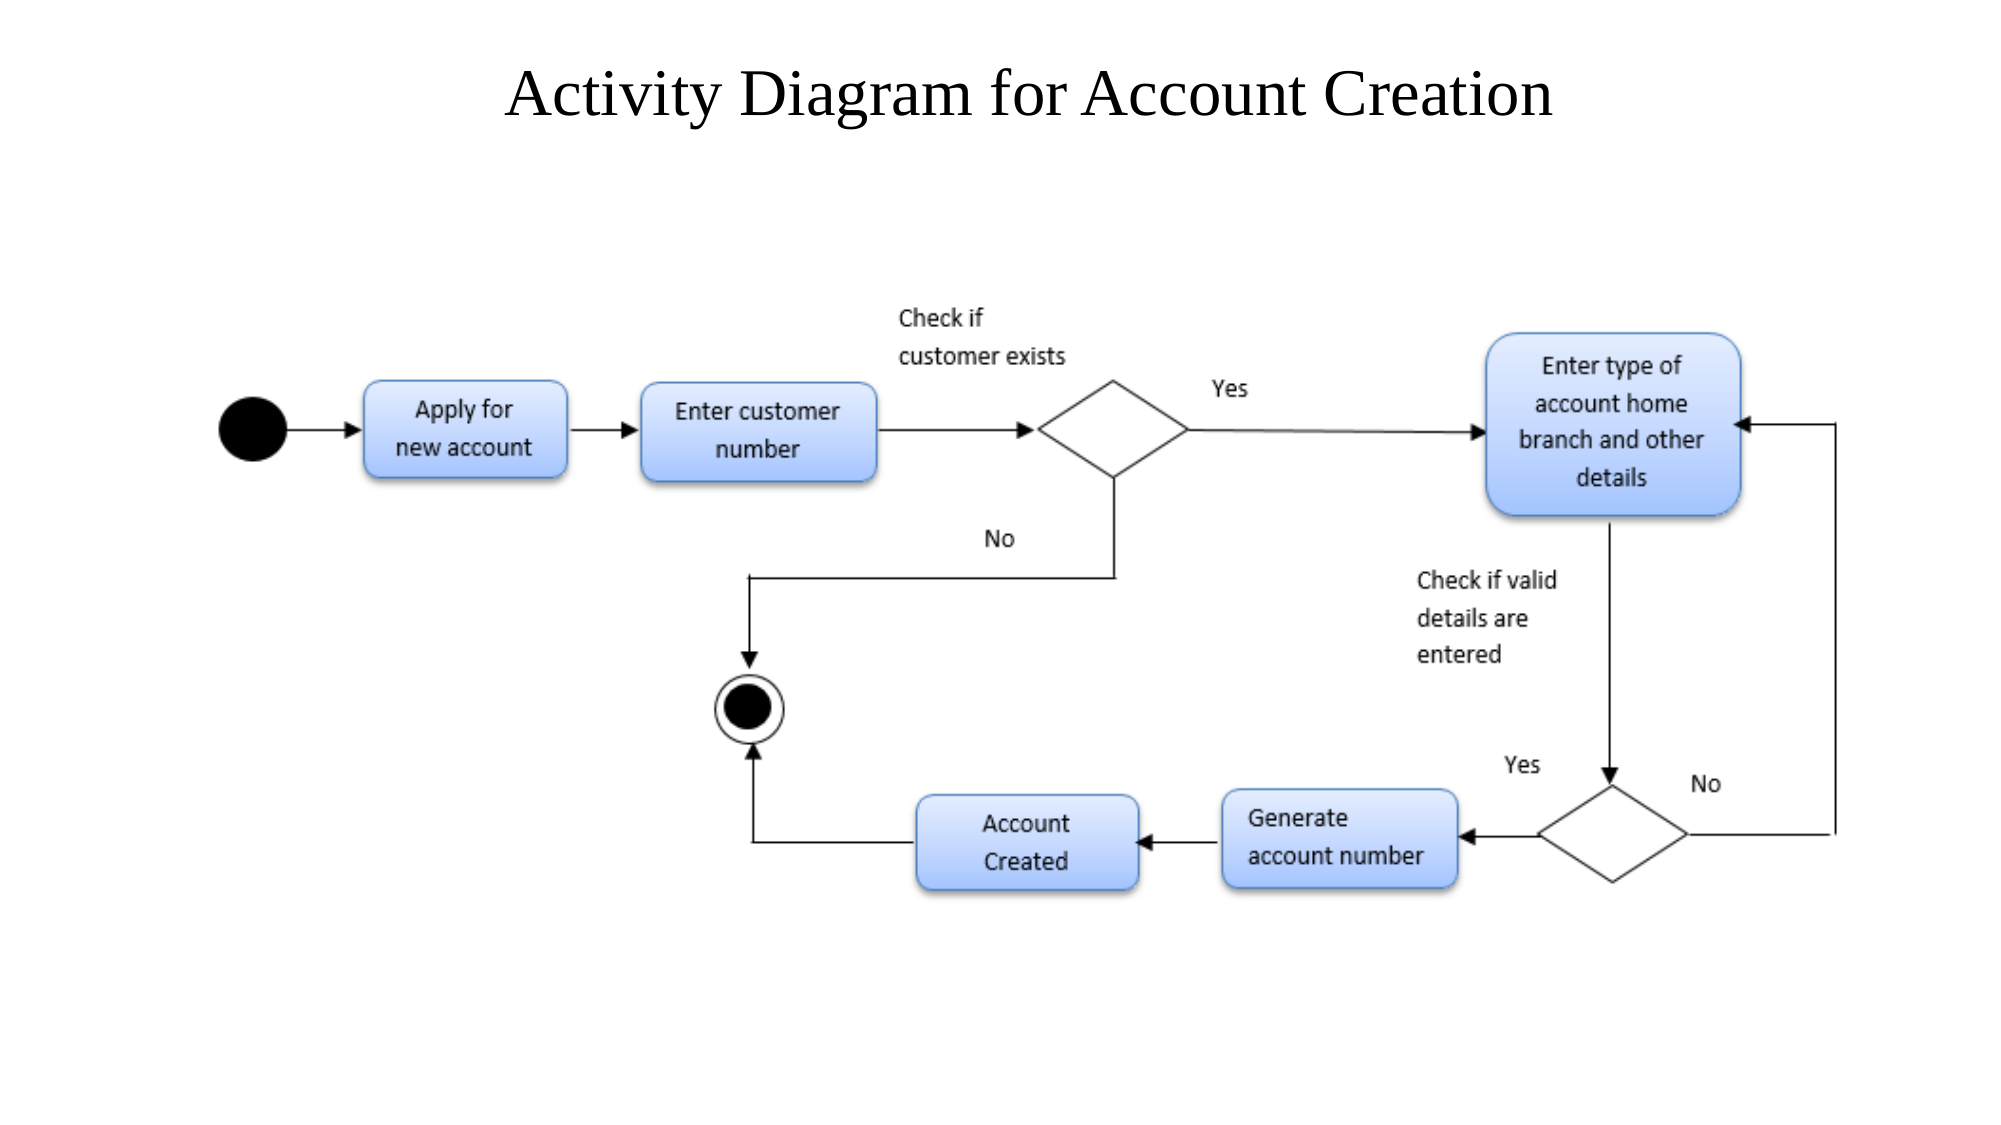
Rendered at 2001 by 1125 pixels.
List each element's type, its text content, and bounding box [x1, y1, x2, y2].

picture [185, 232, 1875, 1011]
title Activity Diagram for Account Creation [279, 36, 1780, 138]
